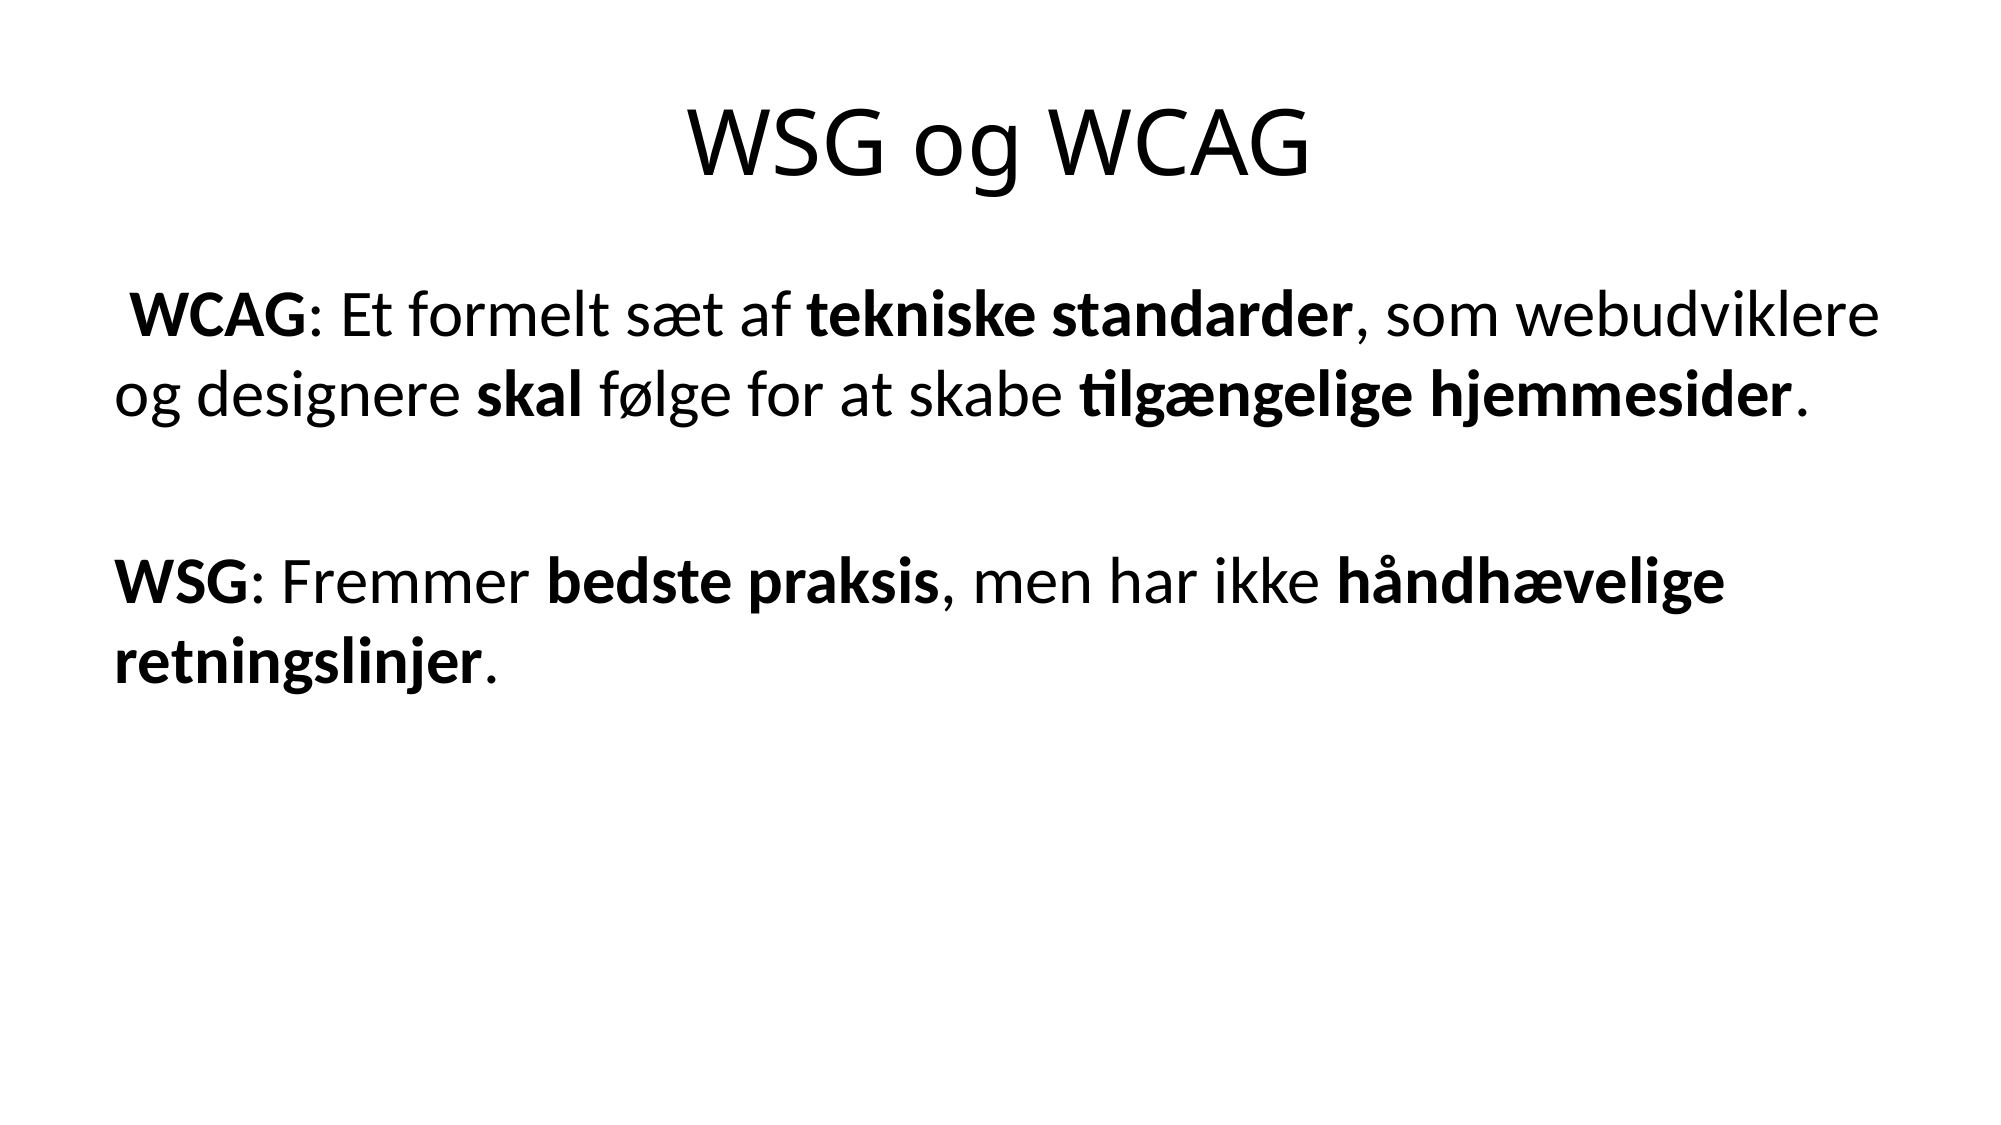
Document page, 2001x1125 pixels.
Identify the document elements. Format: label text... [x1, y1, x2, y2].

title WSG og WCAG [99, 45, 1900, 233]
list WCAG: Et formelt sæt af tekniske standarder, som webudviklere og designere skal følge for at skabe tilgængelige hjemmesider. WSG: Fremmer bedste praksis, men har ikke håndhævelige retningslinjer. [99, 262, 1900, 1005]
